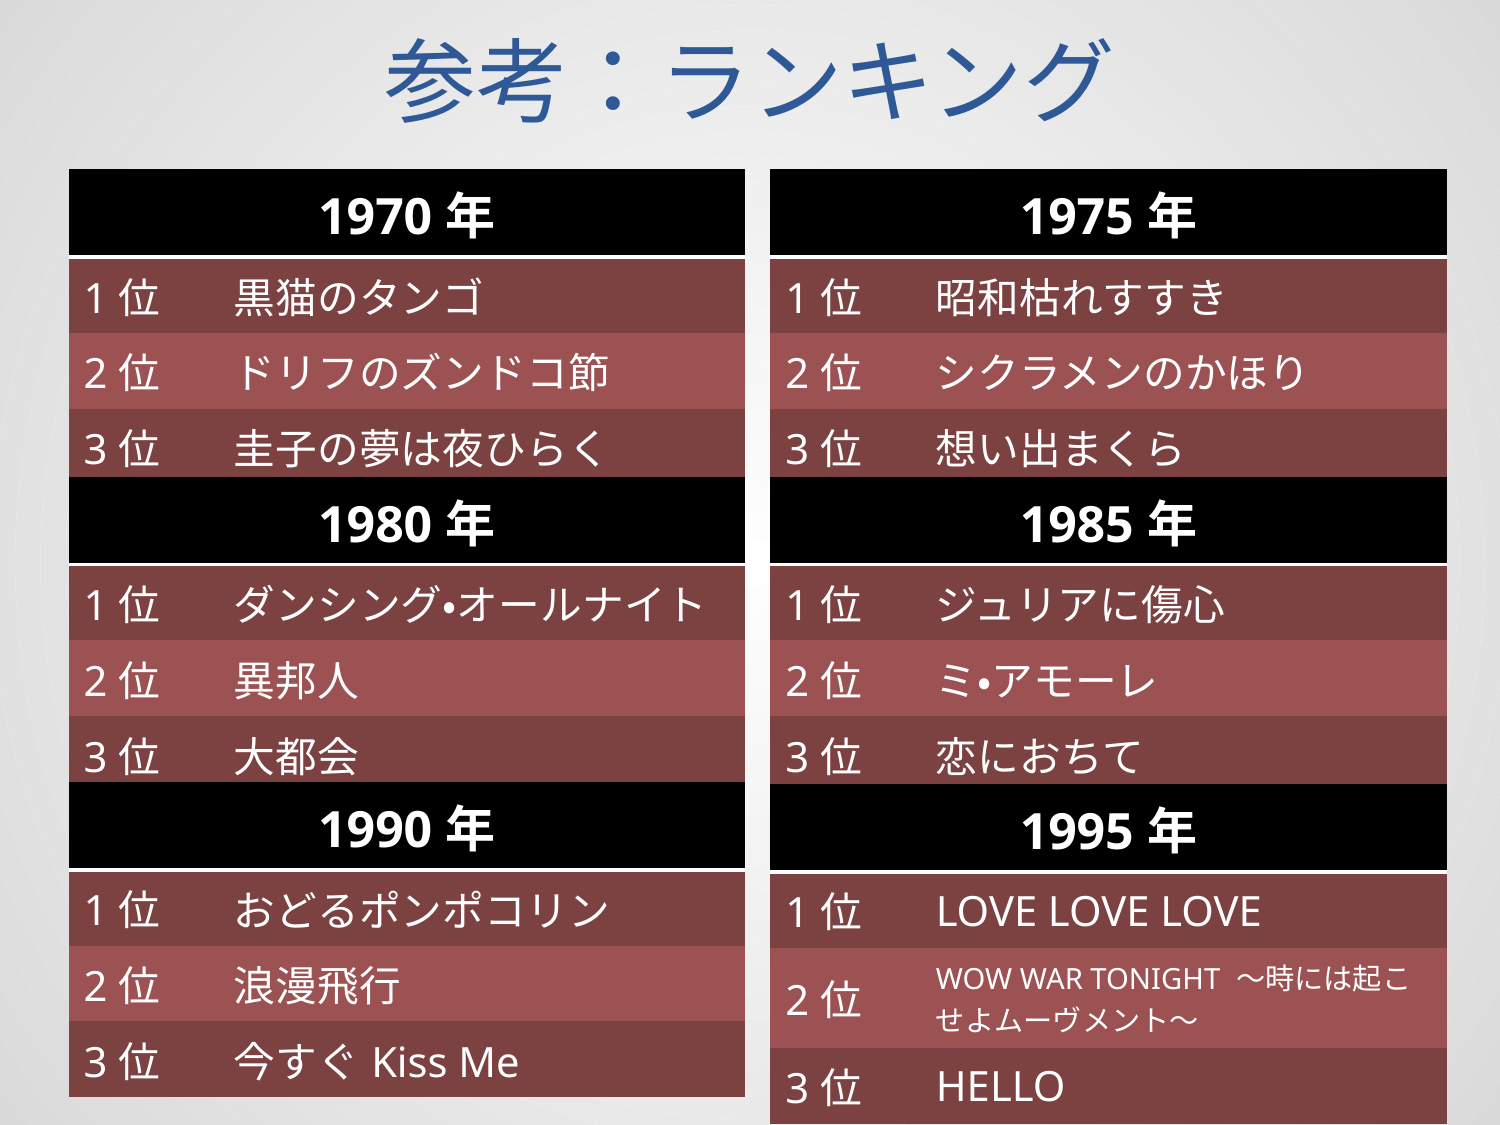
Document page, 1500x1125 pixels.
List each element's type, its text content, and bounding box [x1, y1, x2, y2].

table_cell 1位 [770, 874, 921, 948]
table_cell 昭和枯れすすき [921, 259, 1447, 333]
table_cell 異邦人 [219, 640, 745, 716]
table_cell 2位 [69, 946, 219, 1021]
table_cell 2位 [770, 640, 921, 716]
table_cell シクラメンのかほり [921, 333, 1447, 409]
table_header 1985年 [770, 477, 1447, 563]
table_cell 3位 [770, 1048, 921, 1124]
table_cell 2位 [770, 948, 921, 1048]
table_cell 2位 [69, 640, 219, 716]
table_cell ミ・アモーレ [921, 640, 1447, 716]
table_cell 1位 [770, 566, 921, 640]
table_cell 浪漫飛行 [219, 946, 745, 1021]
table_header 1970年 [69, 169, 745, 255]
table_cell 1位 [770, 259, 921, 333]
table_header 1980年 [69, 477, 745, 563]
title 参考：ランキング [75, 0, 1425, 142]
table_cell 今すぐKiss Me [219, 1021, 745, 1097]
table_cell ドリフのズンドコ節 [219, 333, 745, 409]
table_header 1990年 [69, 782, 745, 868]
table_cell LOVE LOVE LOVE [921, 874, 1447, 948]
table_header 1975年 [770, 169, 1447, 255]
table_cell 2位 [770, 333, 921, 409]
table_cell 1位 [69, 259, 219, 333]
table_cell おどるポンポコリン [219, 872, 745, 946]
table_cell 2位 [69, 333, 219, 409]
table_cell 3位 [770, 409, 921, 477]
table_cell 想い出まくら [921, 409, 1447, 477]
table_cell 圭子の夢は夜ひらく [219, 409, 745, 477]
table_cell 3位 [69, 1021, 219, 1097]
table_cell 恋におちて [921, 716, 1447, 784]
table_cell HELLO [921, 1048, 1447, 1124]
table_cell 大都会 [219, 716, 745, 782]
table_cell 3位 [69, 716, 219, 782]
table_header 1995年 [770, 784, 1447, 870]
table_cell ジュリアに傷心 [921, 566, 1447, 640]
table_cell ダンシング・オールナイト [219, 566, 745, 640]
table_cell 1位 [69, 566, 219, 640]
table_cell 3位 [770, 716, 921, 784]
table_cell 3位 [69, 409, 219, 477]
table_cell WOW WAR TONIGHT ～時には起こせよムーヴメント～ [921, 948, 1447, 1048]
table_cell 黒猫のタンゴ [219, 259, 745, 333]
table_cell 1位 [69, 872, 219, 946]
